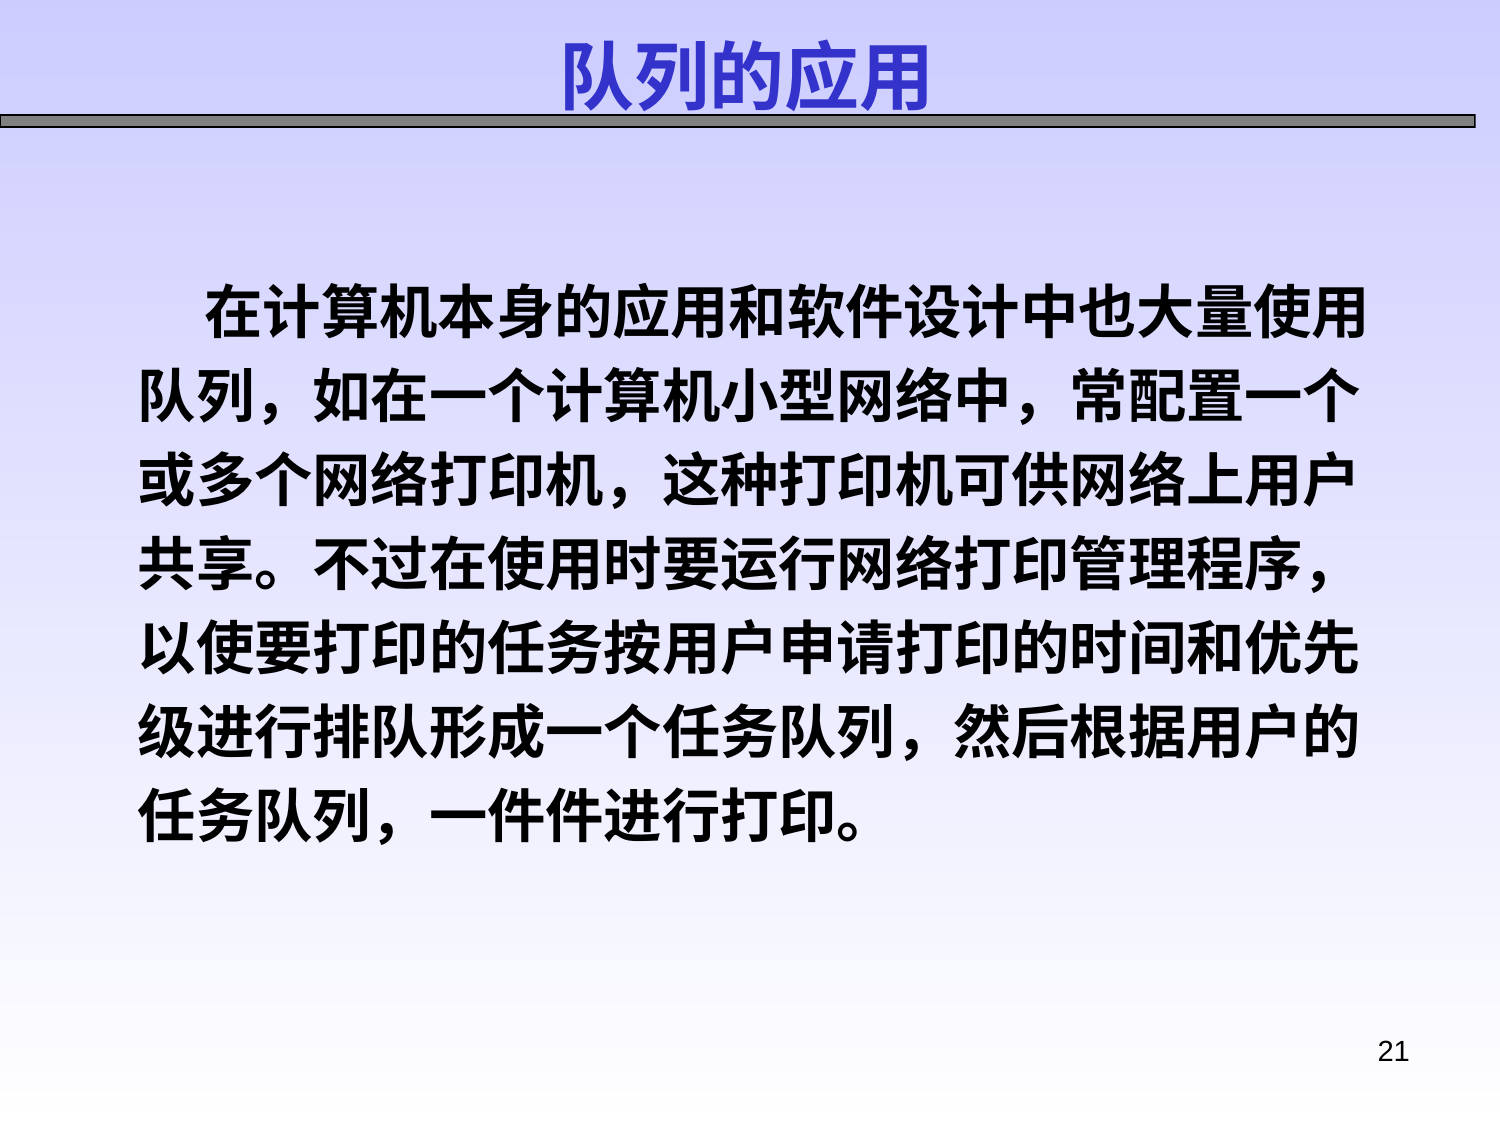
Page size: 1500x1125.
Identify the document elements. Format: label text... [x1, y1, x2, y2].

slide_number 21 [1074, 1024, 1425, 1103]
text_box 在计算机本身的应用和软件设计中也大量使用队列，如在一个计算机小型网络中，常配置一个或多个网络打印机，这种打印机可供网络上用户共享。不过在使用时要运行网络打印管理程序，以使要打印的任务按用户申请打印的时间和优先级进行排队形成一个任务队列，然后根据用户的任务队列，一件件进行打印。 [123, 254, 1410, 857]
text_box 队列的应用 [109, 0, 1385, 169]
